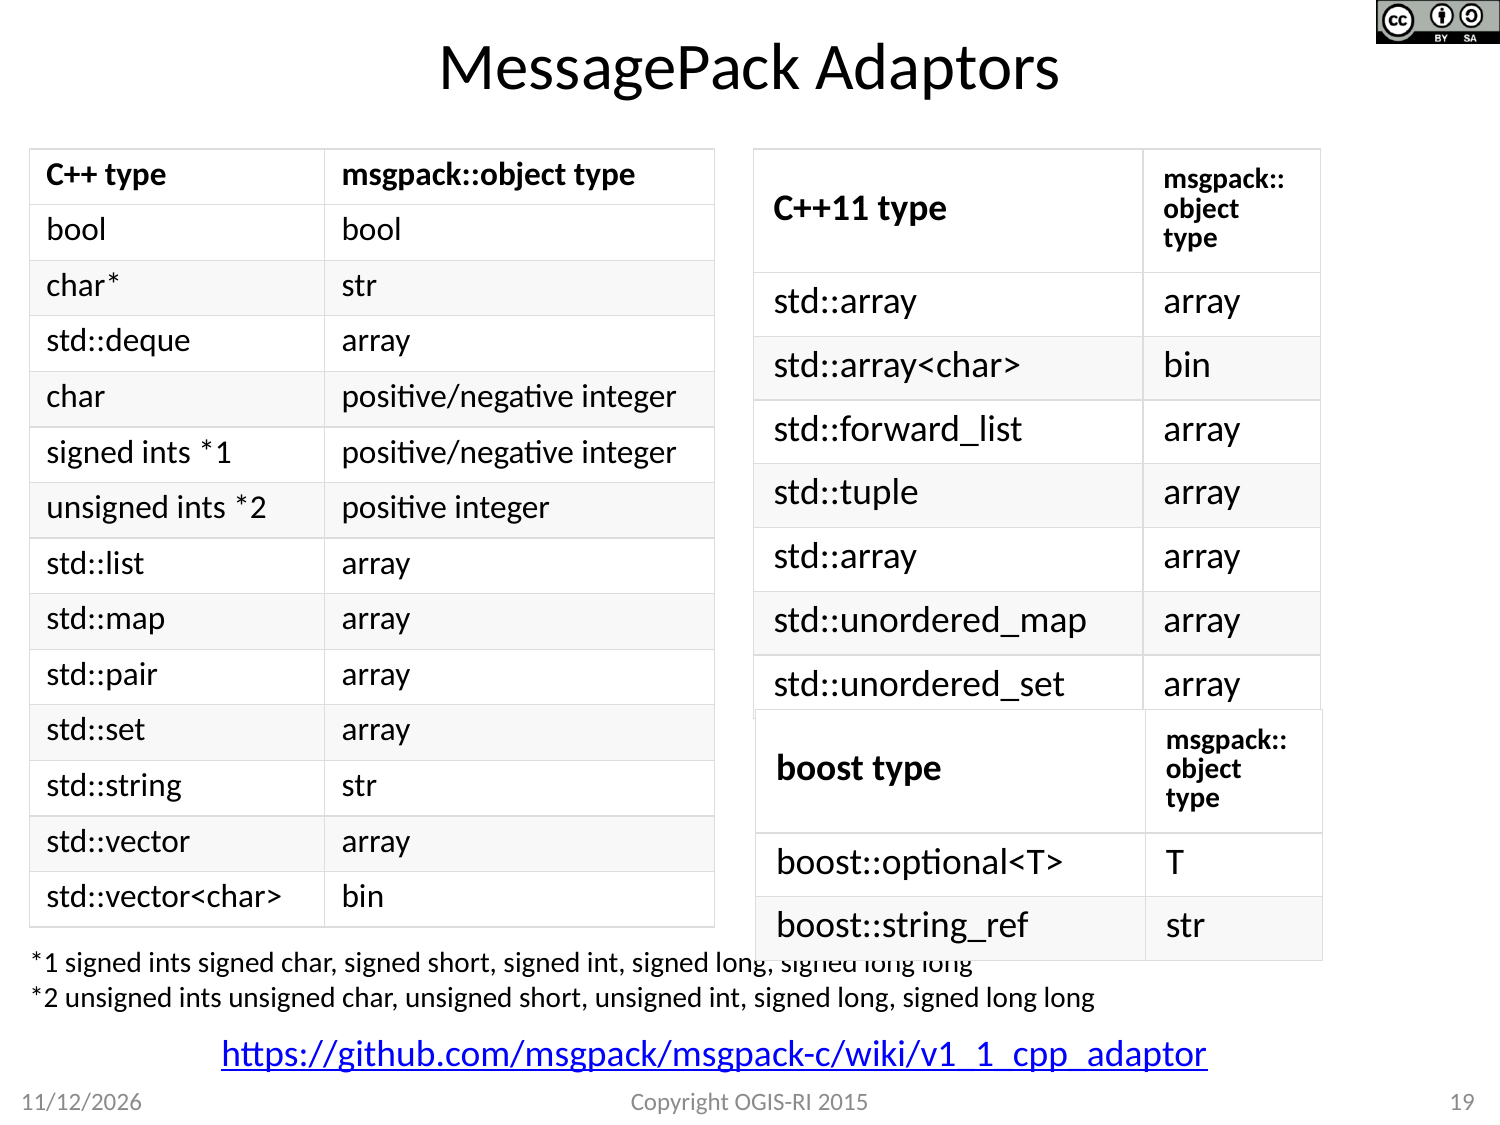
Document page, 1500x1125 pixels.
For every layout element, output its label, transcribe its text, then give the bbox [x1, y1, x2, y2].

table_cell std::array [754, 273, 1142, 336]
table_cell array [1144, 528, 1320, 591]
table_header msgpack::object type [1146, 710, 1322, 832]
table_cell std::vector<char> [30, 872, 324, 926]
table_cell bin [325, 872, 714, 926]
table_cell array [325, 705, 714, 760]
table_cell std::set [30, 705, 324, 760]
table_cell array [1144, 401, 1320, 463]
table_cell str [325, 761, 714, 815]
table_cell array [325, 316, 714, 371]
table_cell unsigned ints *2 [30, 483, 324, 537]
table_cell std::vector [30, 817, 324, 871]
table_header msgpack::object type [1144, 150, 1320, 272]
table_header C++11 type [754, 150, 1142, 272]
table_cell positive/negative integer [325, 428, 714, 482]
table_cell array [1144, 592, 1320, 654]
table_cell boost::optional<T> [756, 834, 1145, 896]
table_cell std::array<char> [754, 337, 1142, 399]
table_cell array [325, 650, 714, 704]
table_cell bool [325, 205, 714, 260]
table_cell str [1146, 897, 1322, 960]
table_cell std::unordered_map [754, 592, 1142, 654]
footer Copyright OGIS-RI 2015 [512, 1082, 988, 1119]
table_cell bool [30, 205, 324, 260]
table_cell char [30, 372, 324, 426]
table_cell std::string [30, 761, 324, 815]
title MessagePack Adaptors [0, 0, 1500, 126]
table_cell positive integer [325, 483, 714, 537]
table_cell array [1144, 273, 1320, 336]
table_cell array [1144, 464, 1320, 527]
table_header boost type [756, 710, 1145, 832]
table_cell std::list [30, 539, 324, 593]
table_cell std::tuple [754, 464, 1142, 527]
table_cell std::forward_list [754, 401, 1142, 463]
table_cell boost::string_ref [756, 897, 1145, 960]
table_cell signed ints *1 [30, 428, 324, 482]
table_cell array [325, 817, 714, 871]
text_box https://github.com/msgpack/msgpack-c/wiki/v1_1_cpp_adaptor [206, 1021, 1326, 1082]
table_cell std::pair [30, 650, 324, 704]
table_cell positive/negative integer [325, 372, 714, 426]
table_header msgpack::object type [325, 150, 714, 204]
table_cell std::map [30, 594, 324, 649]
text_box *1 signed ints signed char, signed short, signed int, signed long, signed long long *2 unsigned ints unsigned char, unsigned short, unsigned int, signed long, signed long long [14, 935, 1323, 1021]
slide_number 19 [1139, 1082, 1490, 1119]
table_cell std::unordered_set [754, 656, 1142, 718]
table_cell char* [30, 261, 324, 315]
table_cell array [325, 594, 714, 649]
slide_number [5, 1082, 356, 1119]
table_cell bin [1144, 337, 1320, 399]
table_cell array [325, 539, 714, 593]
table_cell str [325, 261, 714, 315]
table_cell array [1144, 656, 1320, 709]
table_cell std::array [754, 528, 1142, 591]
table_header C++ type [30, 150, 324, 204]
table_cell T [1146, 834, 1322, 896]
table_cell std::deque [30, 316, 324, 371]
